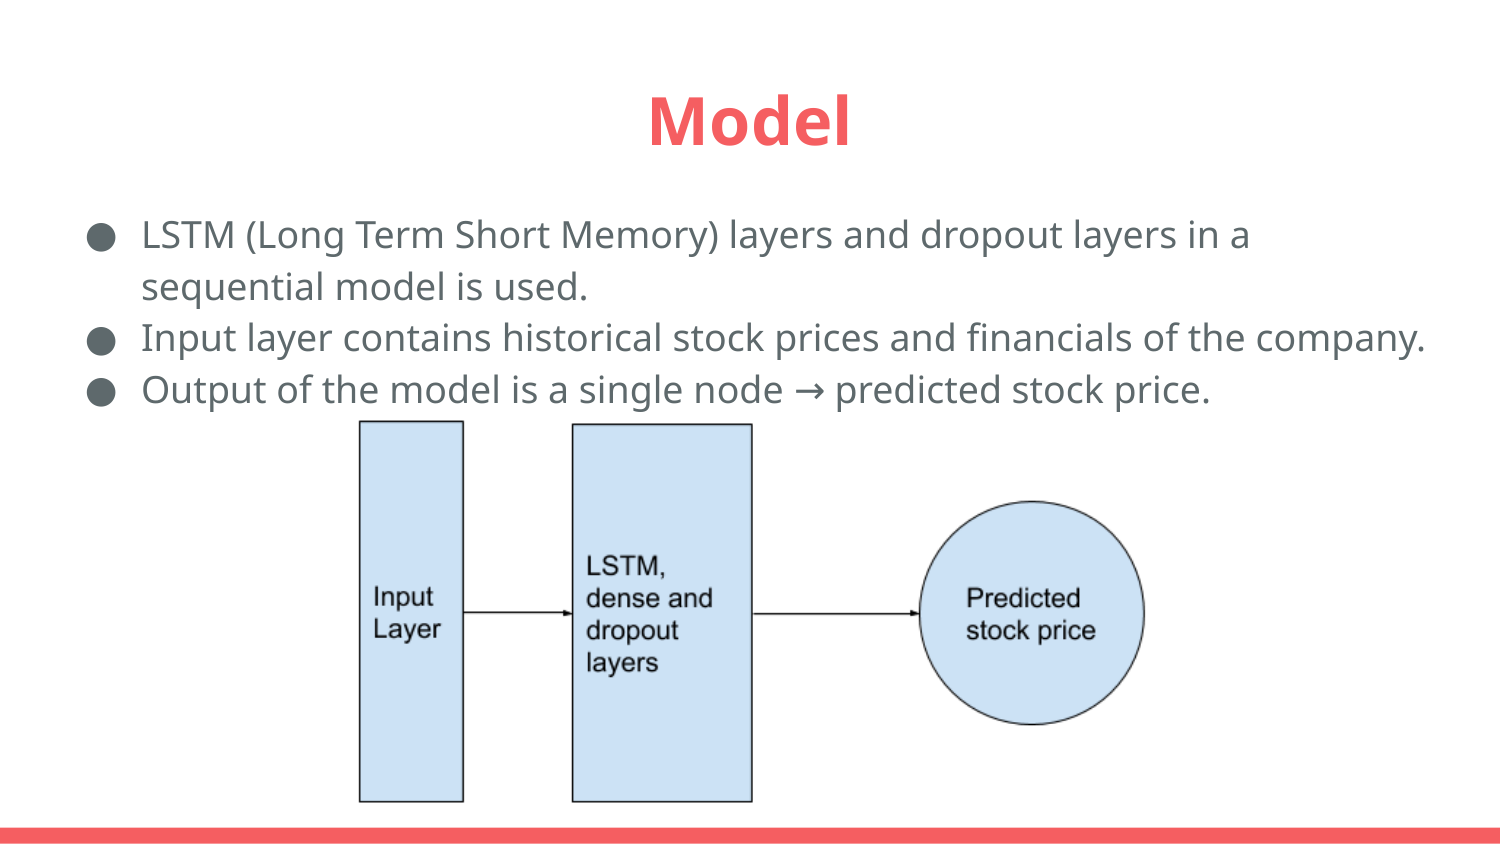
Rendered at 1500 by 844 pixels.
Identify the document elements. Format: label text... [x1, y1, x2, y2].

picture [349, 415, 1151, 811]
title Model [51, 64, 1449, 167]
list LSTM (Long Term Short Memory) layers and dropout layers in a sequential model is used. Input layer contains historical stock prices and financials of the company. Output of the model is a single node → predicted stock price. [51, 189, 1449, 750]
